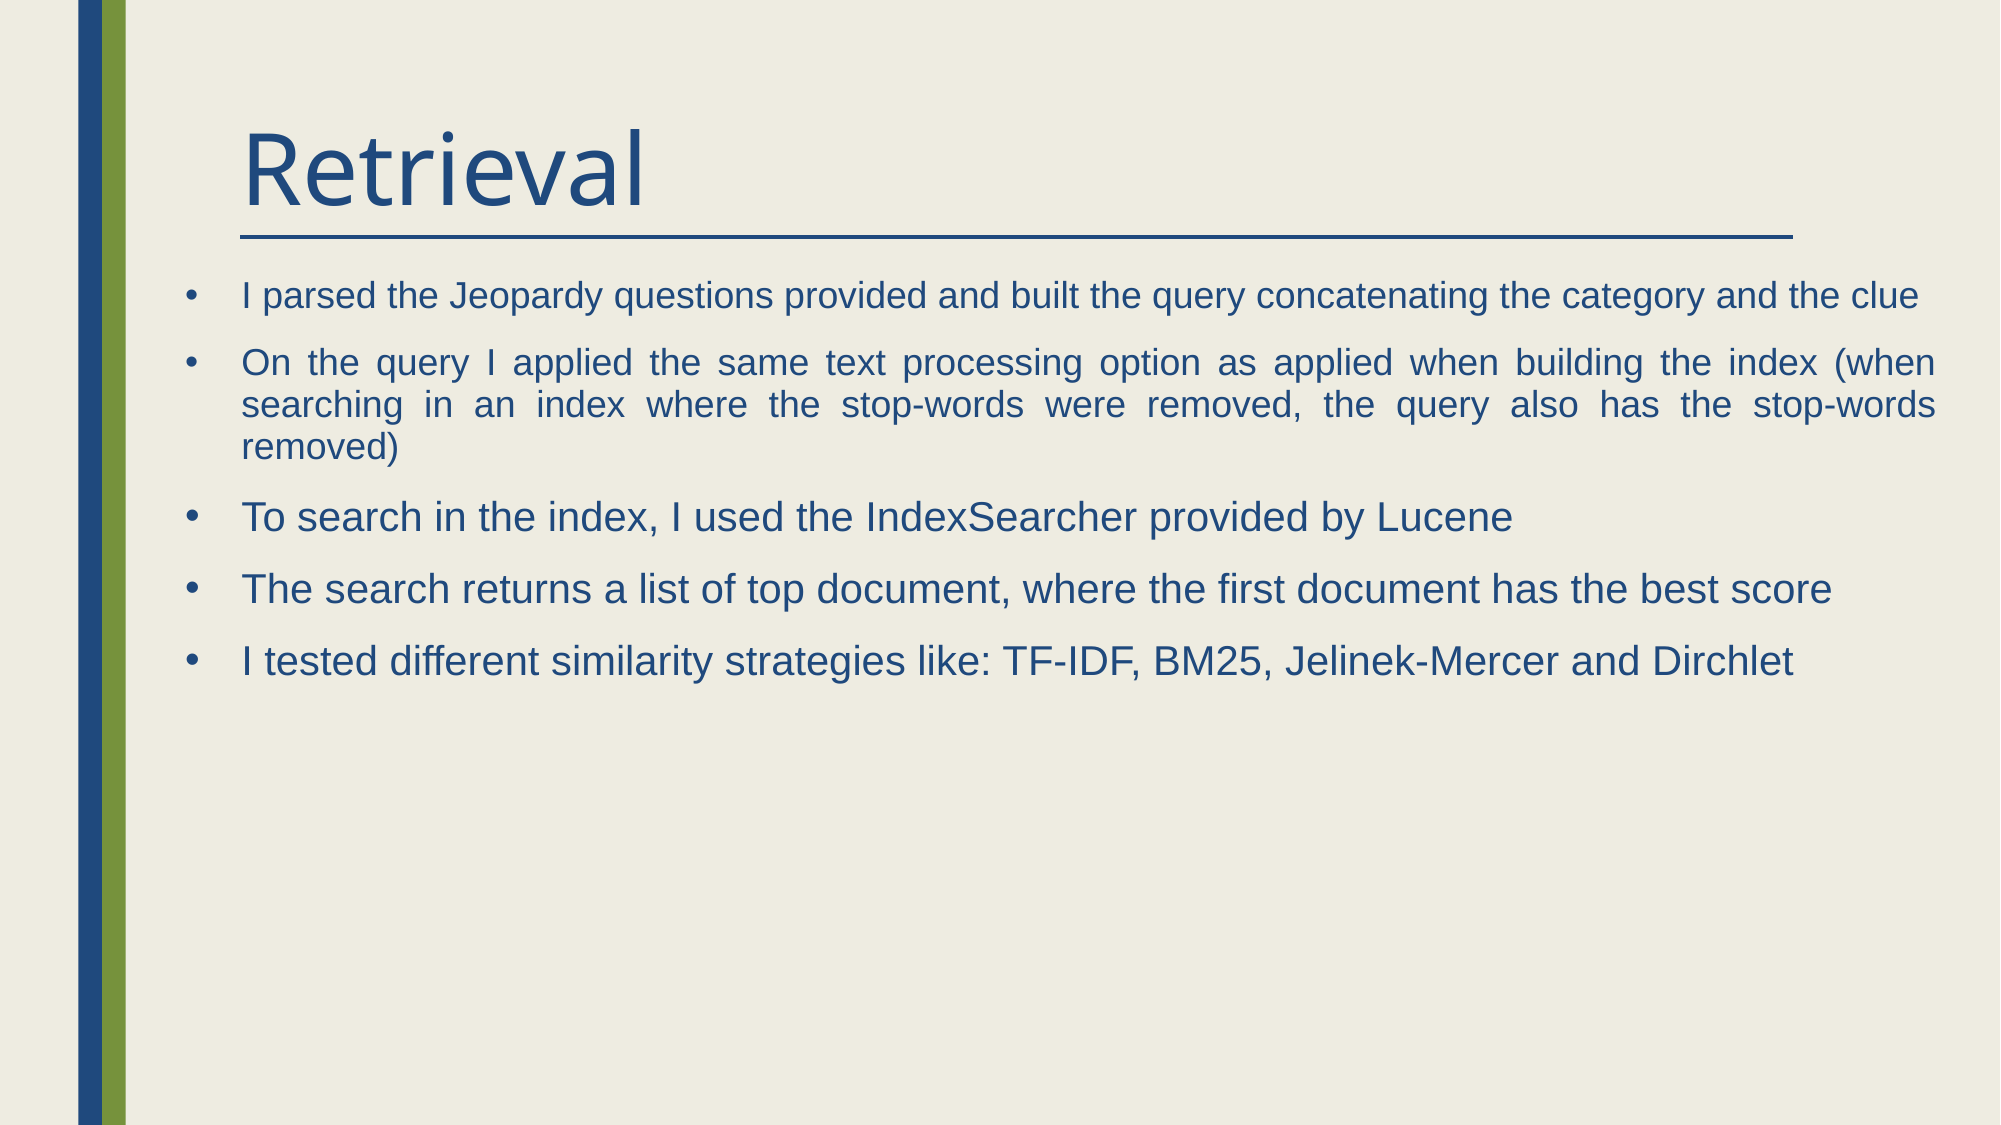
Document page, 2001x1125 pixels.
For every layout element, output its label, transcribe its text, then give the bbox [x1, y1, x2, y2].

list I parsed the Jeopardy questions provided and built the query concatenating the category and the clue On the query I applied the same text processing option as applied when building the index (when searching in an index where the stop-words were removed, the query also has the stop-words removed) To search in the index, I used the IndexSearcher provided by Lucene The search returns a list of top document, where the first document has the best score I tested different similarity strategies like: TF-IDF, BM25, Jelinek-Mercer and Dirchlet [170, 191, 1952, 1125]
title Retrieval [225, 112, 1800, 191]
